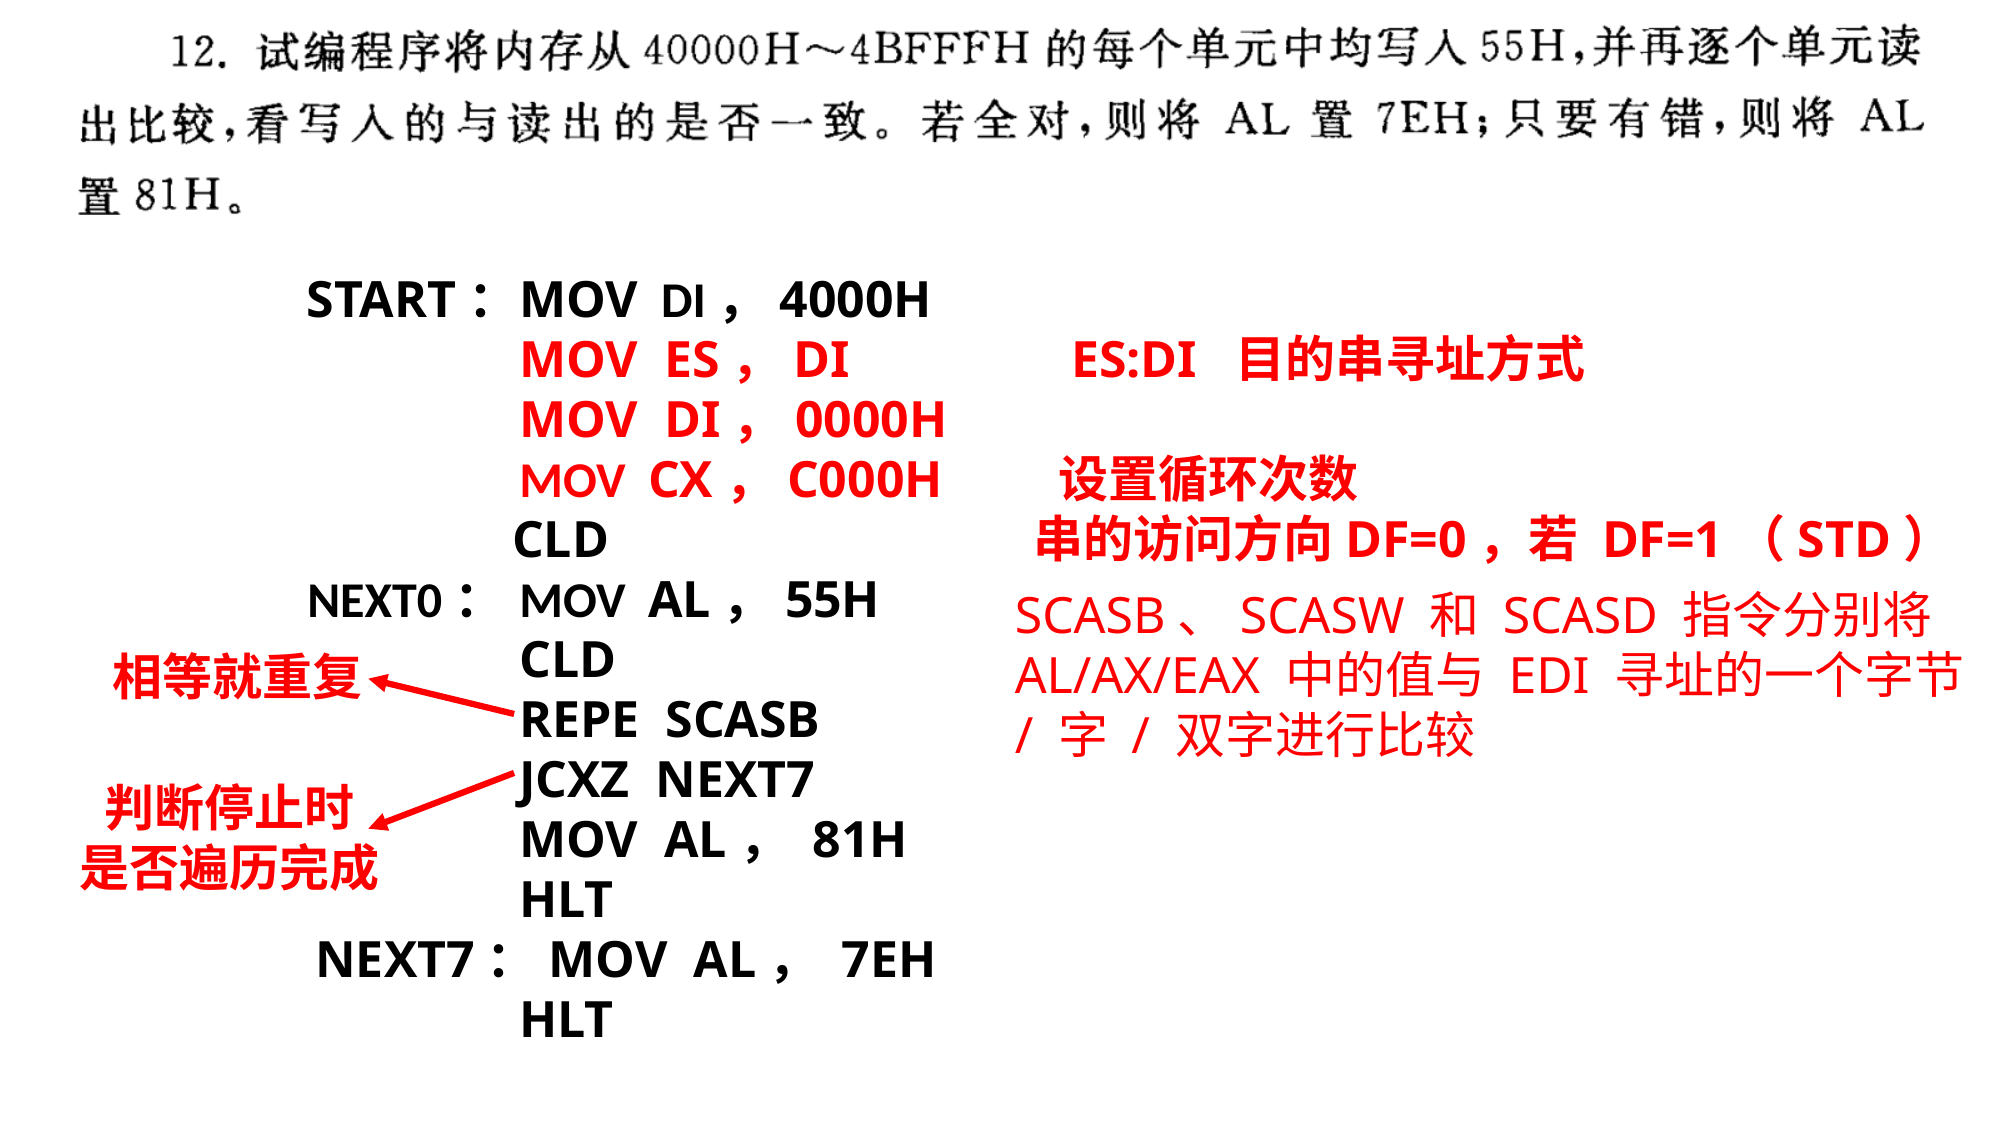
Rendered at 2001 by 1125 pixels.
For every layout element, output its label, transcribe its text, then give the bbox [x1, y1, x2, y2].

picture [61, 13, 1939, 225]
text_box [368, 678, 515, 714]
text_box 判断停止时 是否遍历完成 [0, 769, 550, 905]
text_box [368, 772, 515, 829]
text_box START： MOV DI，4000H MOV ES，DI ES:DI 目的串寻址方式 MOV DI，0000H MOV CX，C000H 设置循环次数 CLD 串的访问方向DF=0，若 DF=1（STD） NEXT0： MOV AL，55H CLD REPE SCASB JCXZ NEXT7 MOV AL， 81H HLT NEXT7：MOV AL， 7EH HLT [204, 259, 2000, 1055]
text_box 相等就重复 [44, 638, 431, 713]
text_box SCASB、SCASW 和 SCASD 指令分别将 AL/AX/EAX 中的值与 EDI 寻址的一个字节 / 字 / 双字进行比较 [999, 575, 2000, 771]
